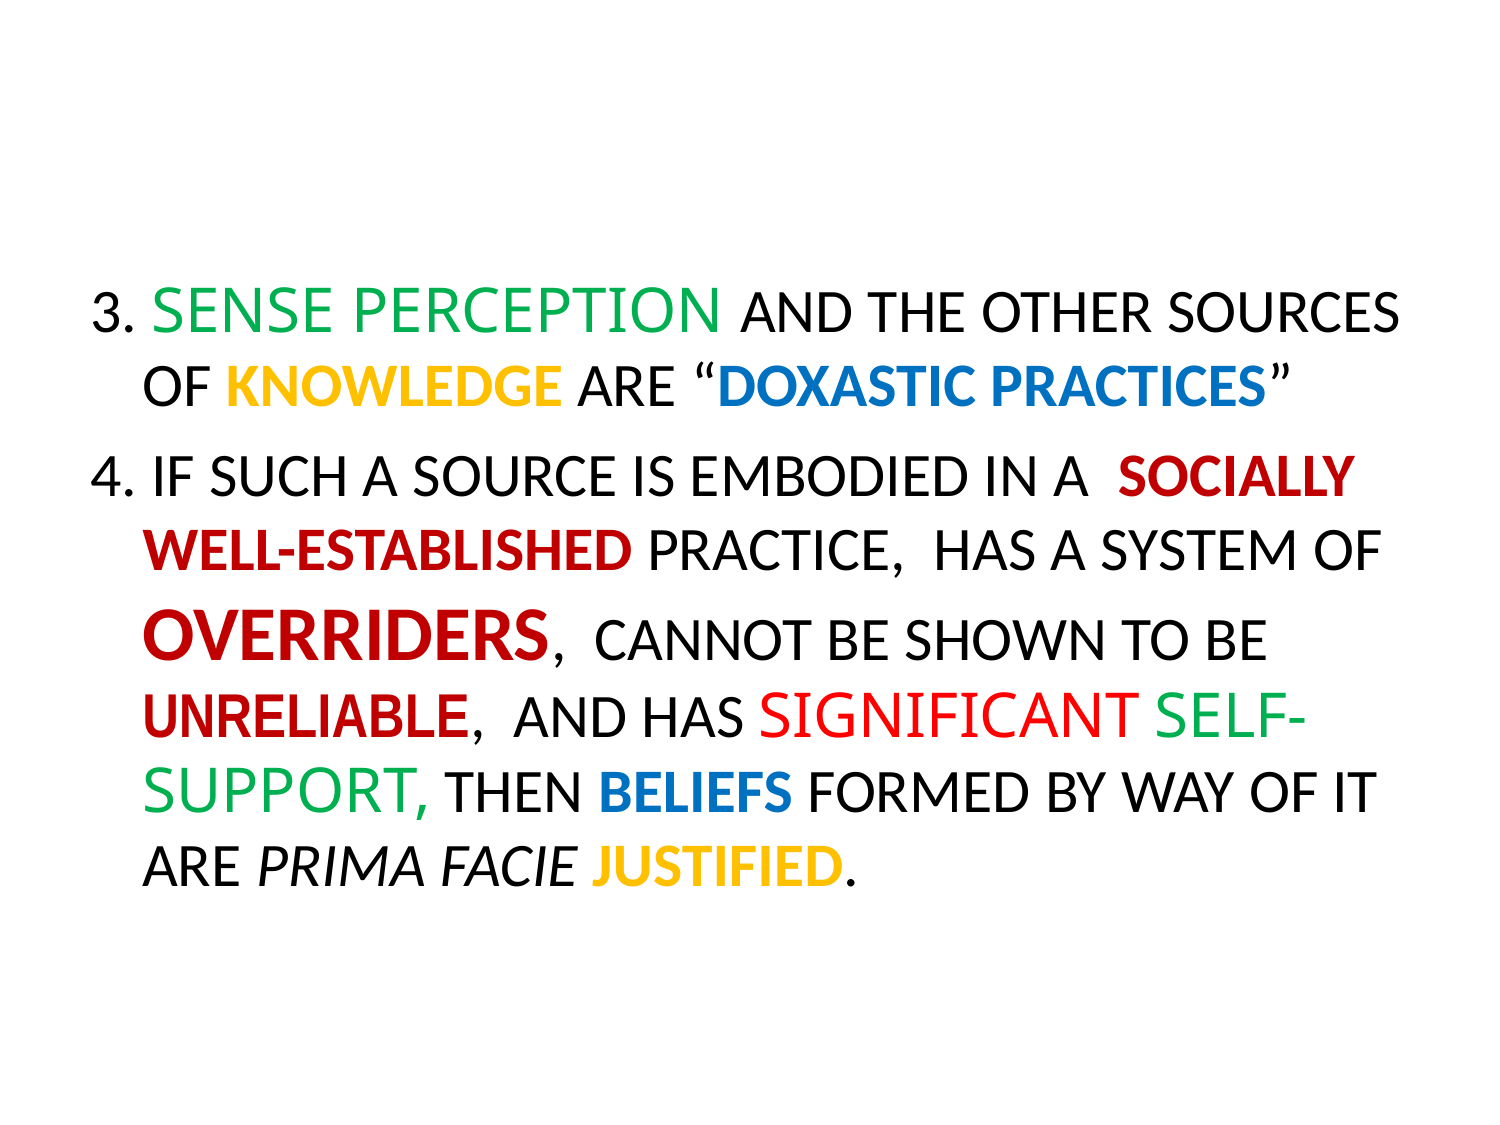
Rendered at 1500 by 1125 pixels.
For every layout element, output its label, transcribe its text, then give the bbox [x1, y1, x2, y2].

list 3. SENSE PERCEPTION AND THE OTHER SOURCES OF KNOWLEDGE ARE “DOXASTIC PRACTICES” 4. IF SUCH A SOURCE IS EMBODIED IN A SOCIALLY WELL-ESTABLISHED PRACTICE, HAS A SYSTEM OF OVERRIDERS, CANNOT BE SHOWN TO BE UNRELIABLE, AND HAS SIGNIFICANT SELF-SUPPORT, THEN BELIEFS FORMED BY WAY OF IT ARE PRIMA FACIE JUSTIFIED. [75, 262, 1425, 1005]
